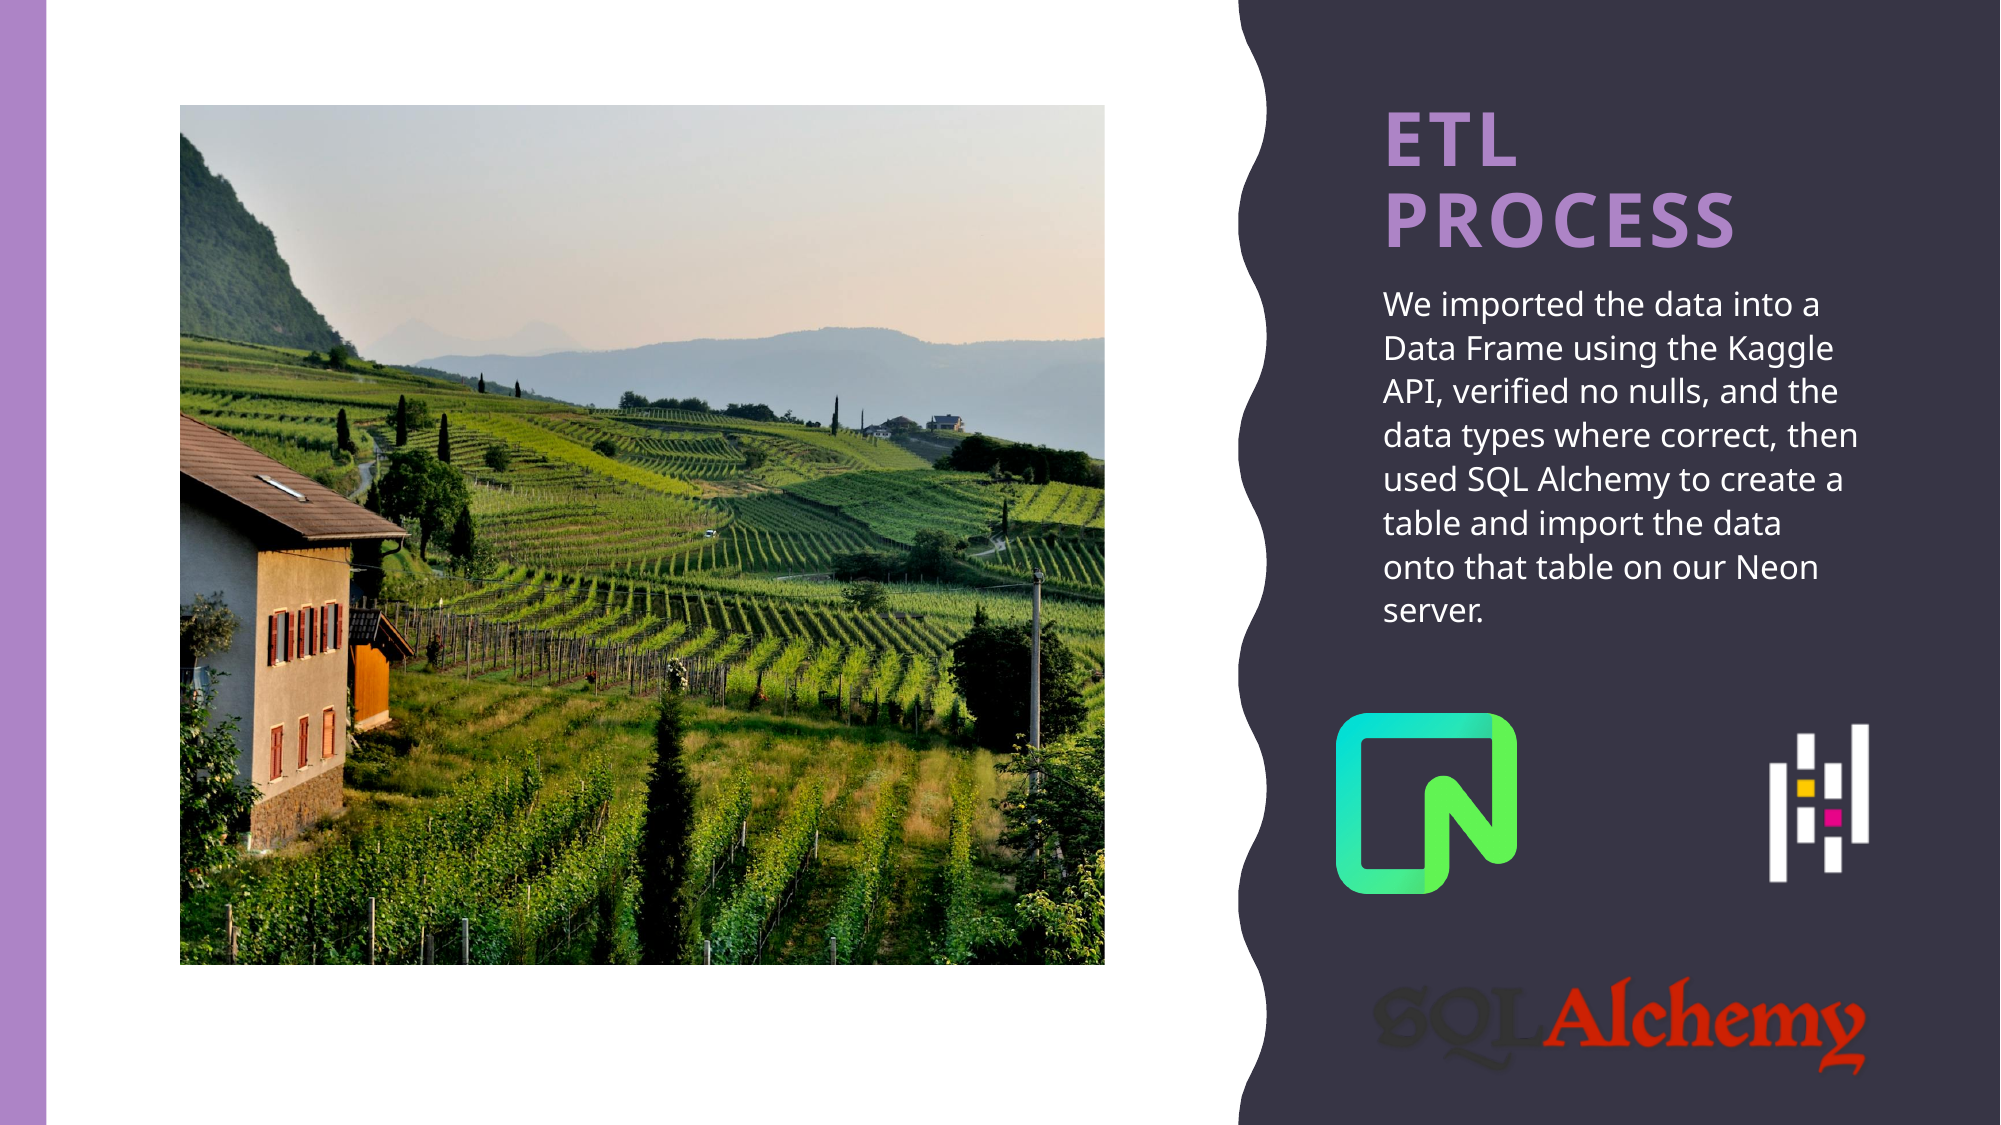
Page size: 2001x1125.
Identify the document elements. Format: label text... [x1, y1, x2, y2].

text_box [1238, 0, 2000, 1125]
picture [1372, 975, 1871, 1081]
picture [180, 105, 1105, 969]
title ETL Process [1368, 75, 1875, 271]
list We imported the data into a Data Frame using the Kaggle API, verified no nulls, and the data types where correct, then used SQL Alchemy to create a table and import the data onto that table on our Neon server. [1368, 271, 1875, 965]
text_box [0, 0, 47, 1125]
picture [1719, 703, 1920, 904]
picture [1336, 713, 1517, 894]
text_box [47, 0, 1266, 1125]
